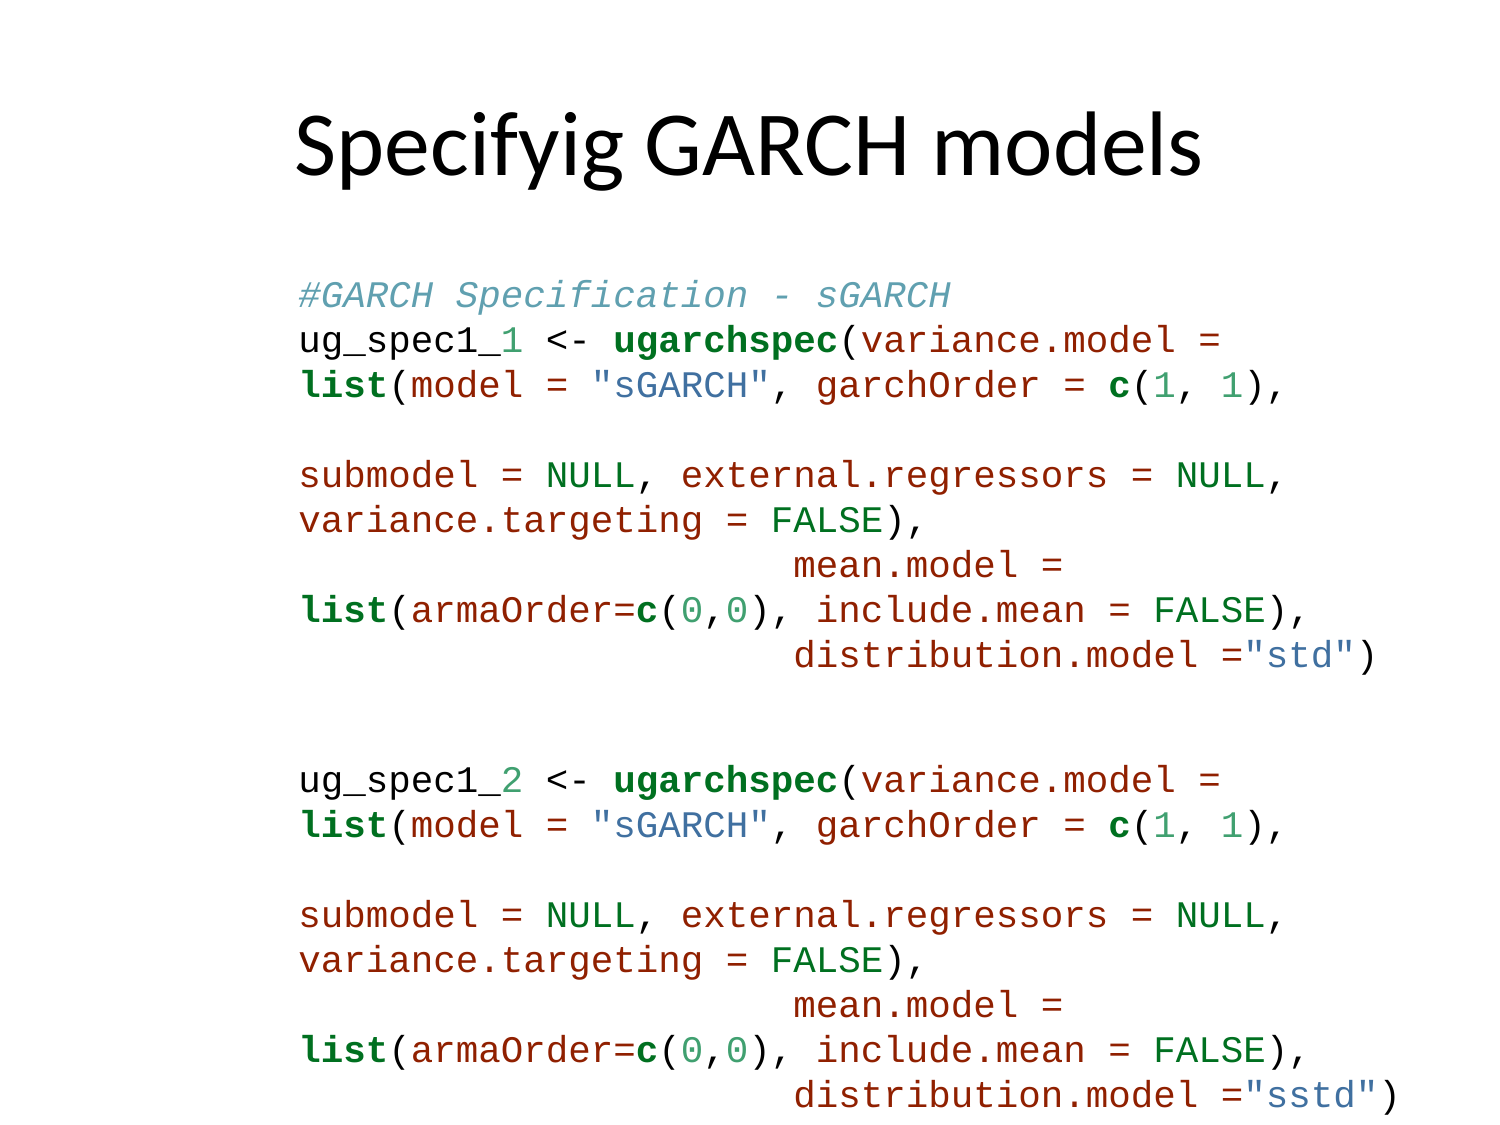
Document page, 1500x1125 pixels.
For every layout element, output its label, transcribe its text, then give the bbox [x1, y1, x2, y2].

title Specifyig GARCH models [75, 45, 1425, 233]
list #GARCH Specification - sGARCH ug_spec1_1 <- ugarchspec(variance.model = list(model = "sGARCH", garchOrder = c(1, 1), submodel = NULL, external.regressors = NULL, variance.targeting = FALSE), mean.model = list(armaOrder=c(0,0), include.mean = FALSE), distribution.model ="std") ug_spec1_2 <- ugarchspec(variance.model = list(model = "sGARCH", garchOrder = c(1, 1), submodel = NULL, external.regressors = NULL, variance.targeting = FALSE), mean.model = list(armaOrder=c(0,0), include.mean = FALSE), distribution.model ="sstd") ug_spec1_3 <- ugarchspec(variance.model = list(model = "sGARCH", garchOrder = c(1, 1), submodel = NULL, external.regressors = NULL, variance.targeting = FALSE), mean.model = list(armaOrder=c(0,0), include.mean = FALSE), distribution.model ="ged") # eGARCH failed to converge #GARCH Specification - gjrGARCH ug_spec2_1 <- ugarchspec(variance.model = list(model = "gjrGARCH", garchOrder = c(1, 1), submodel = NULL, external.regressors = NULL, variance.targeting = FALSE), mean.model = list(armaOrder=c(0,0), include.mean = FALSE), distribution.model ="std") ug_spec2_2 <- ugarchspec(variance.model = list(model = "gjrGARCH", garchOrder = c(1, 1), submodel = NULL, external.regressors = NULL, variance.targeting = FALSE), mean.model = list(armaOrder=c(0,0), include.mean = FALSE), distribution.model ="sstd") ug_spec2_3 <- ugarchspec(variance.model = list(model = "gjrGARCH", garchOrder = c(1, 1), submodel = NULL, external.regressors = NULL, variance.targeting = FALSE), mean.model = list(armaOrder=c(0,0), include.mean = FALSE), distribution.model ="ged") [75, 262, 1425, 1005]
